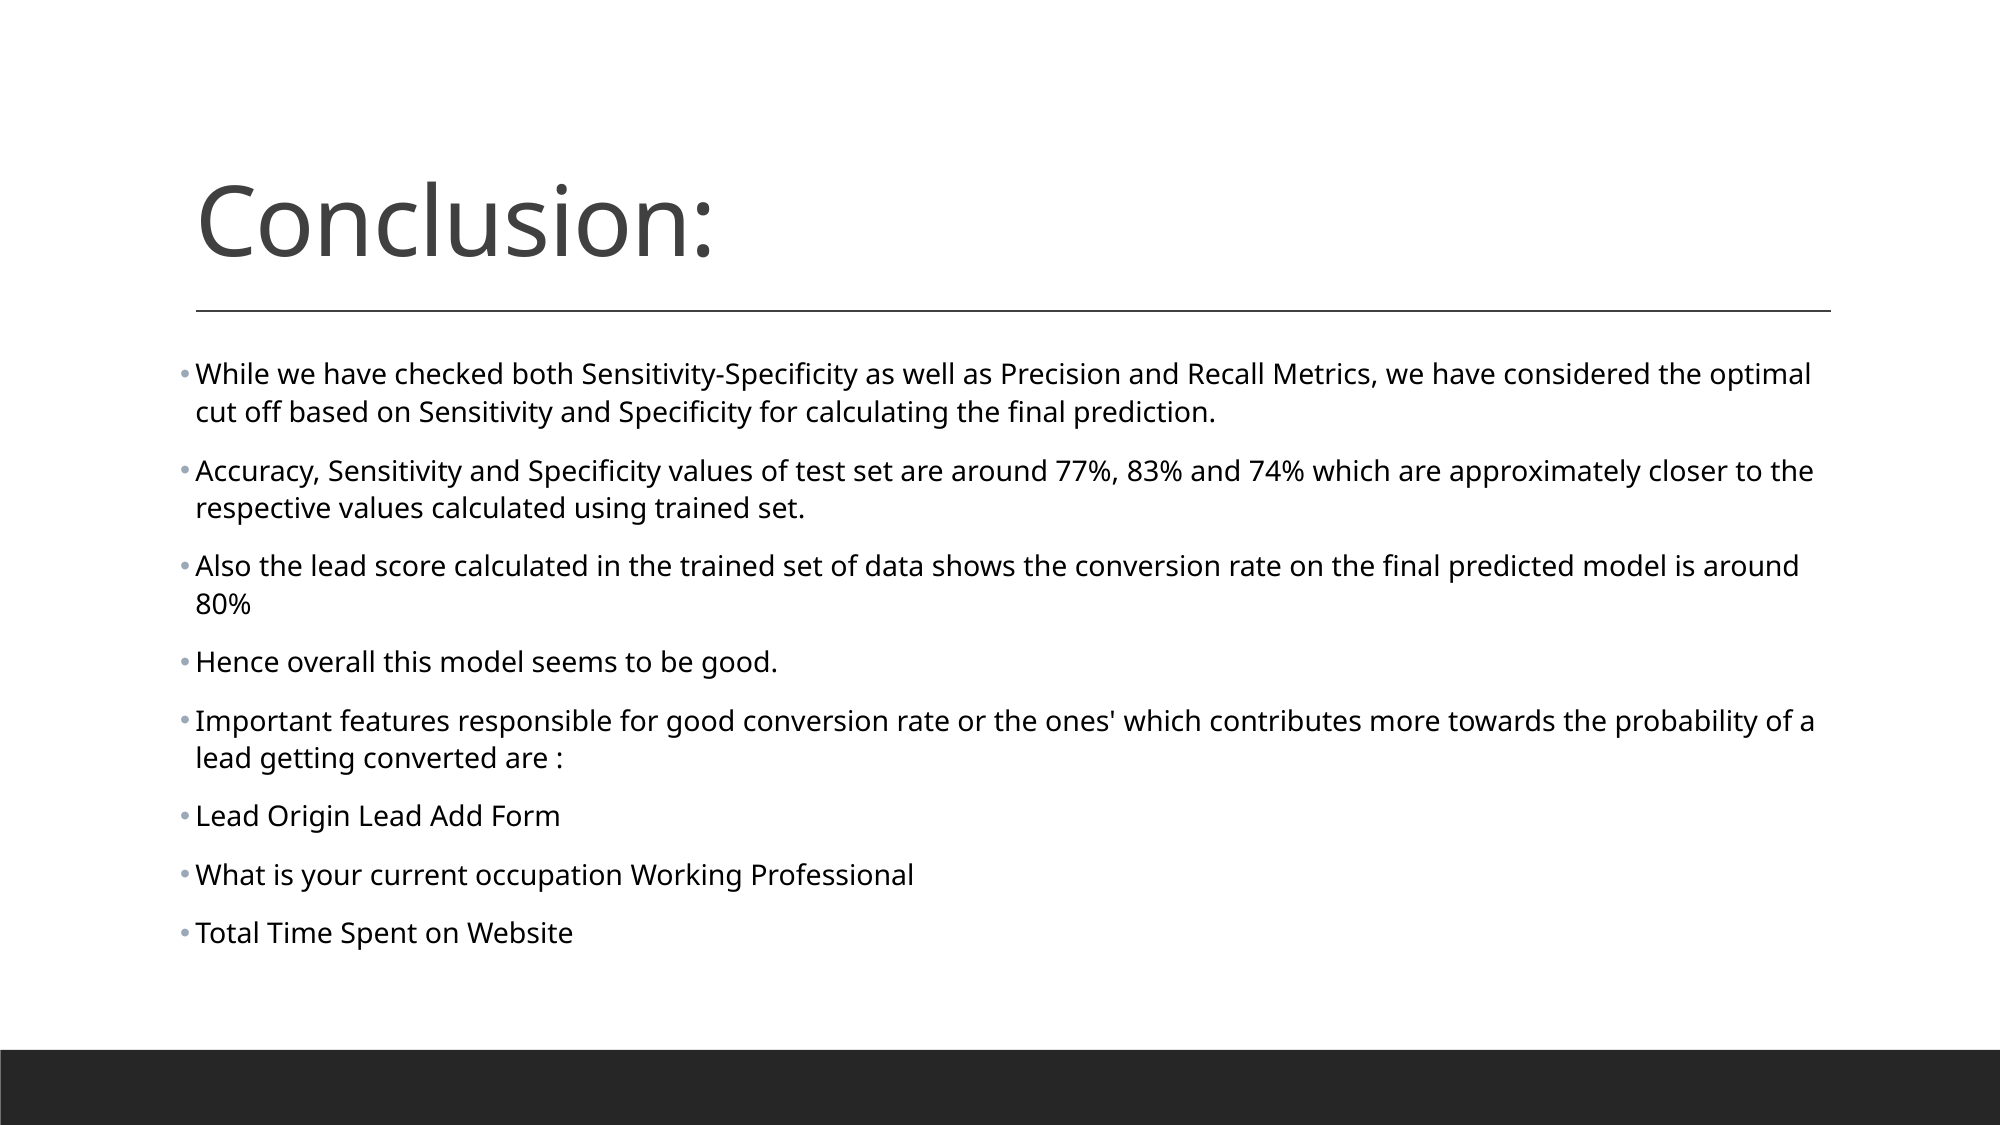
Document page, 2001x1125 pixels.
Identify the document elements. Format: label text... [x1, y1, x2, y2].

list While we have checked both Sensitivity-Specificity as well as Precision and Recall Metrics, we have considered the optimal cut off based on Sensitivity and Specificity for calculating the final prediction. Accuracy, Sensitivity and Specificity values of test set are around 77%, 83% and 74% which are approximately closer to the respective values calculated using trained set. Also the lead score calculated in the trained set of data shows the conversion rate on the final predicted model is around 80% Hence overall this model seems to be good. Important features responsible for good conversion rate or the ones' which contributes more towards the probability of a lead getting converted are : Lead Origin Lead Add Form What is your current occupation Working Professional Total Time Spent on Website [180, 345, 1830, 963]
title Conclusion: [180, 47, 1830, 285]
